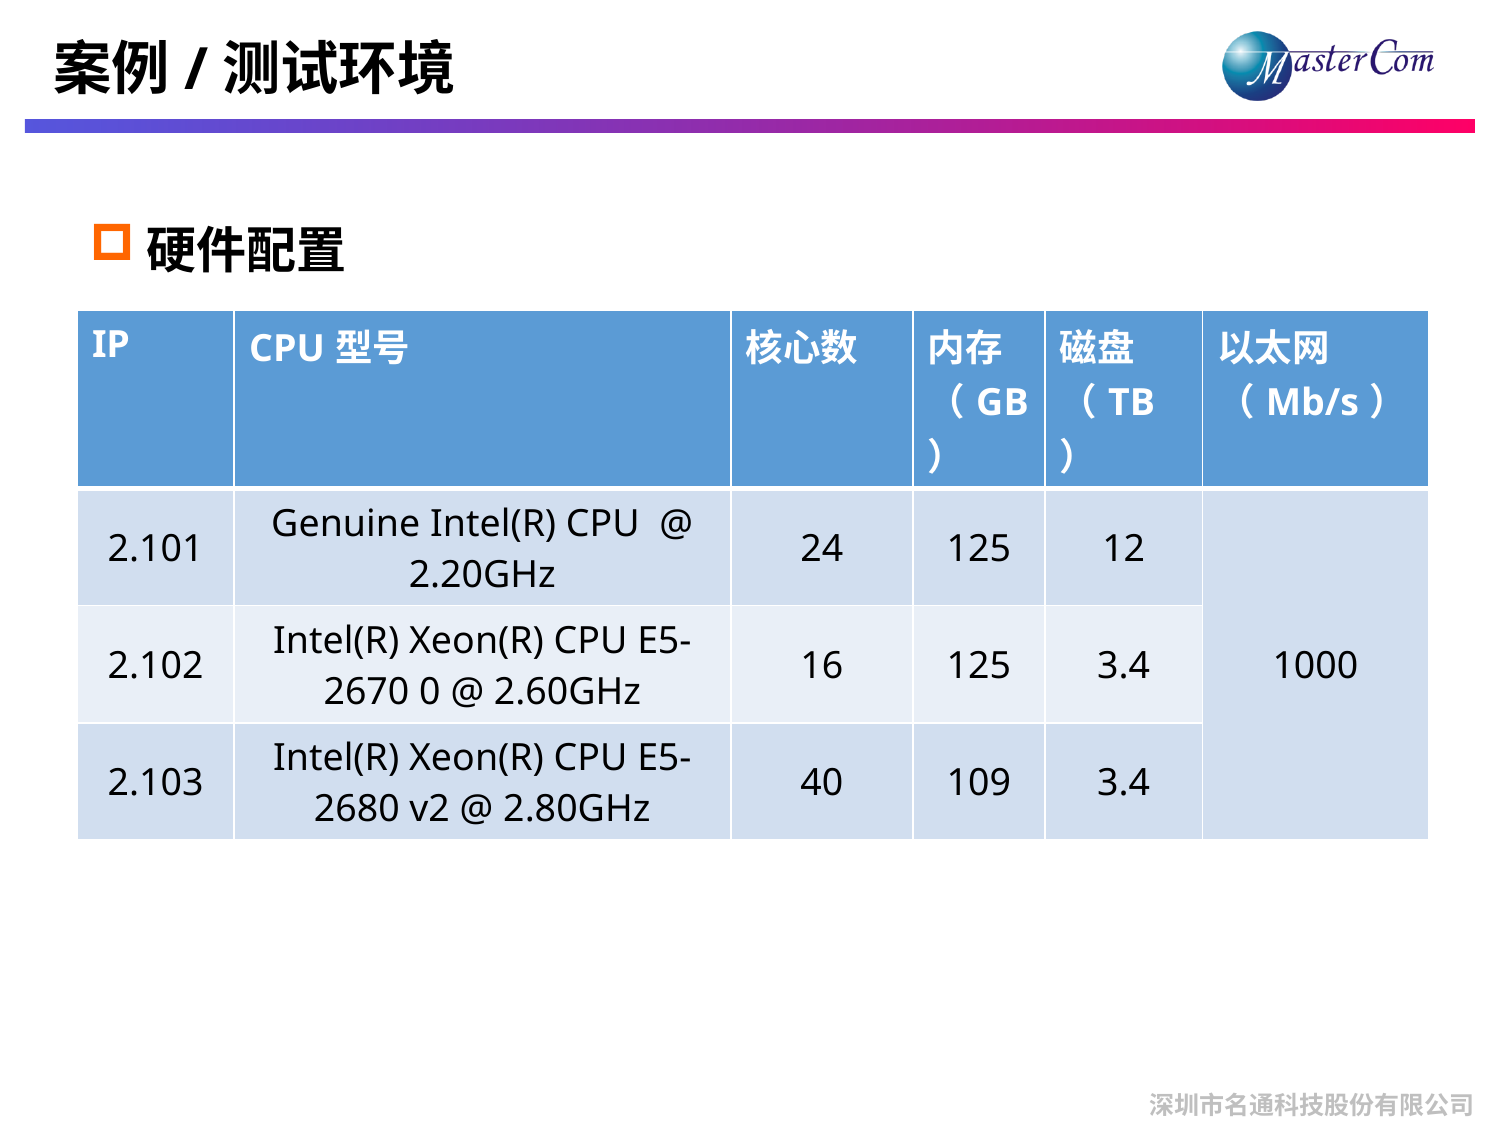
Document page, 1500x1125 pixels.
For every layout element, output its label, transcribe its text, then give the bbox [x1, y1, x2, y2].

table_cell 2.102 [78, 606, 233, 722]
table_cell 3.4 [1046, 724, 1202, 839]
table_cell 40 [732, 724, 912, 839]
table_header CPU型号 [235, 311, 730, 486]
table_header 核心数 [732, 311, 912, 486]
table_cell Genuine Intel(R) CPU @ 2.20GHz [235, 491, 730, 605]
table_cell 125 [914, 491, 1044, 605]
table_cell 2.101 [78, 491, 233, 605]
table_cell 3.4 [1046, 606, 1202, 722]
table_cell 1000 [1203, 491, 1428, 839]
table_cell 109 [914, 724, 1044, 839]
table_header IP [78, 311, 233, 486]
picture [1261, 31, 1434, 101]
list 硬件配置 [75, 196, 1425, 1050]
table_cell 125 [914, 606, 1044, 722]
table_cell Intel(R) Xeon(R) CPU E5-2670 0 @ 2.60GHz [235, 606, 730, 722]
table_cell 12 [1046, 491, 1202, 605]
table_cell 2.103 [78, 724, 233, 839]
table_cell Intel(R) Xeon(R) CPU E5-2680 v2 @ 2.80GHz [235, 724, 730, 839]
table_header 以太网（Mb/s） [1203, 311, 1428, 486]
table_cell 24 [732, 491, 912, 605]
table_header 内存（GB） [914, 311, 1044, 486]
title 案例/测试环境 [24, 0, 1261, 132]
table_header 磁盘（TB） [1046, 311, 1202, 486]
table_cell 16 [732, 606, 912, 722]
